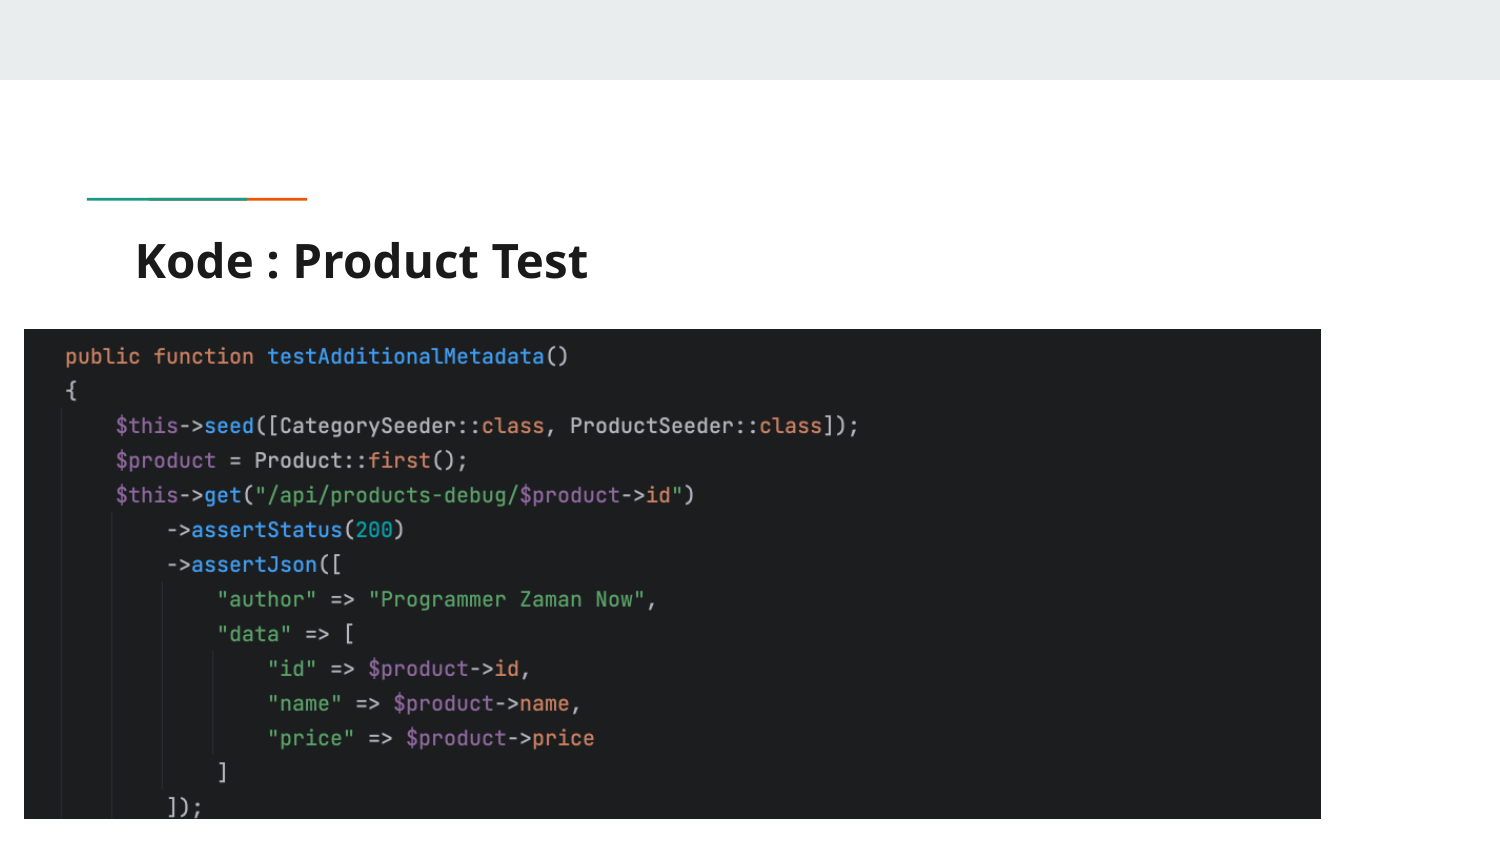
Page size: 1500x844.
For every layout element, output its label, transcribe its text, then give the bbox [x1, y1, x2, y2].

title Kode : Product Test [119, 216, 1381, 305]
picture [24, 328, 1321, 819]
